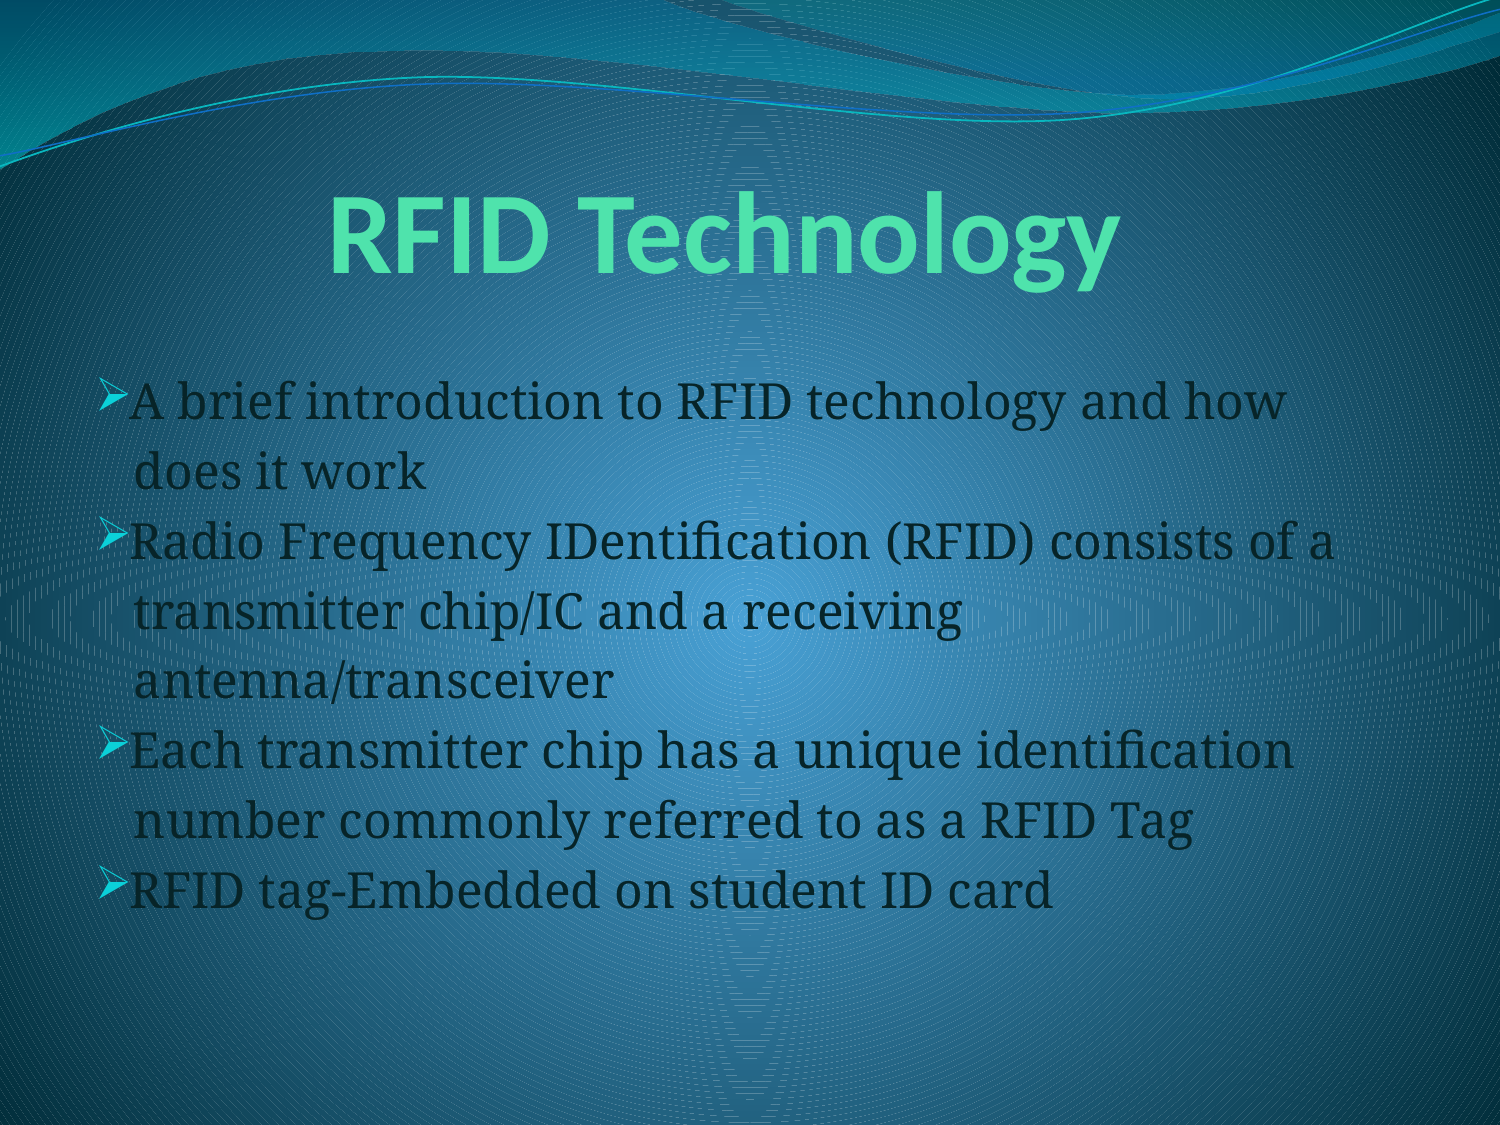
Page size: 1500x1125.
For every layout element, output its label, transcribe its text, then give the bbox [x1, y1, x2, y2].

list A brief introduction to RFID technology and how does it work Radio Frequency IDentification (RFID) consists of a transmitter chip/IC and a receiving antenna/transceiver Each transmitter chip has a unique identification number commonly referred to as a RFID Tag RFID tag-Embedded on student ID card [87, 362, 1363, 1013]
title RFID Technology [87, 162, 1363, 297]
